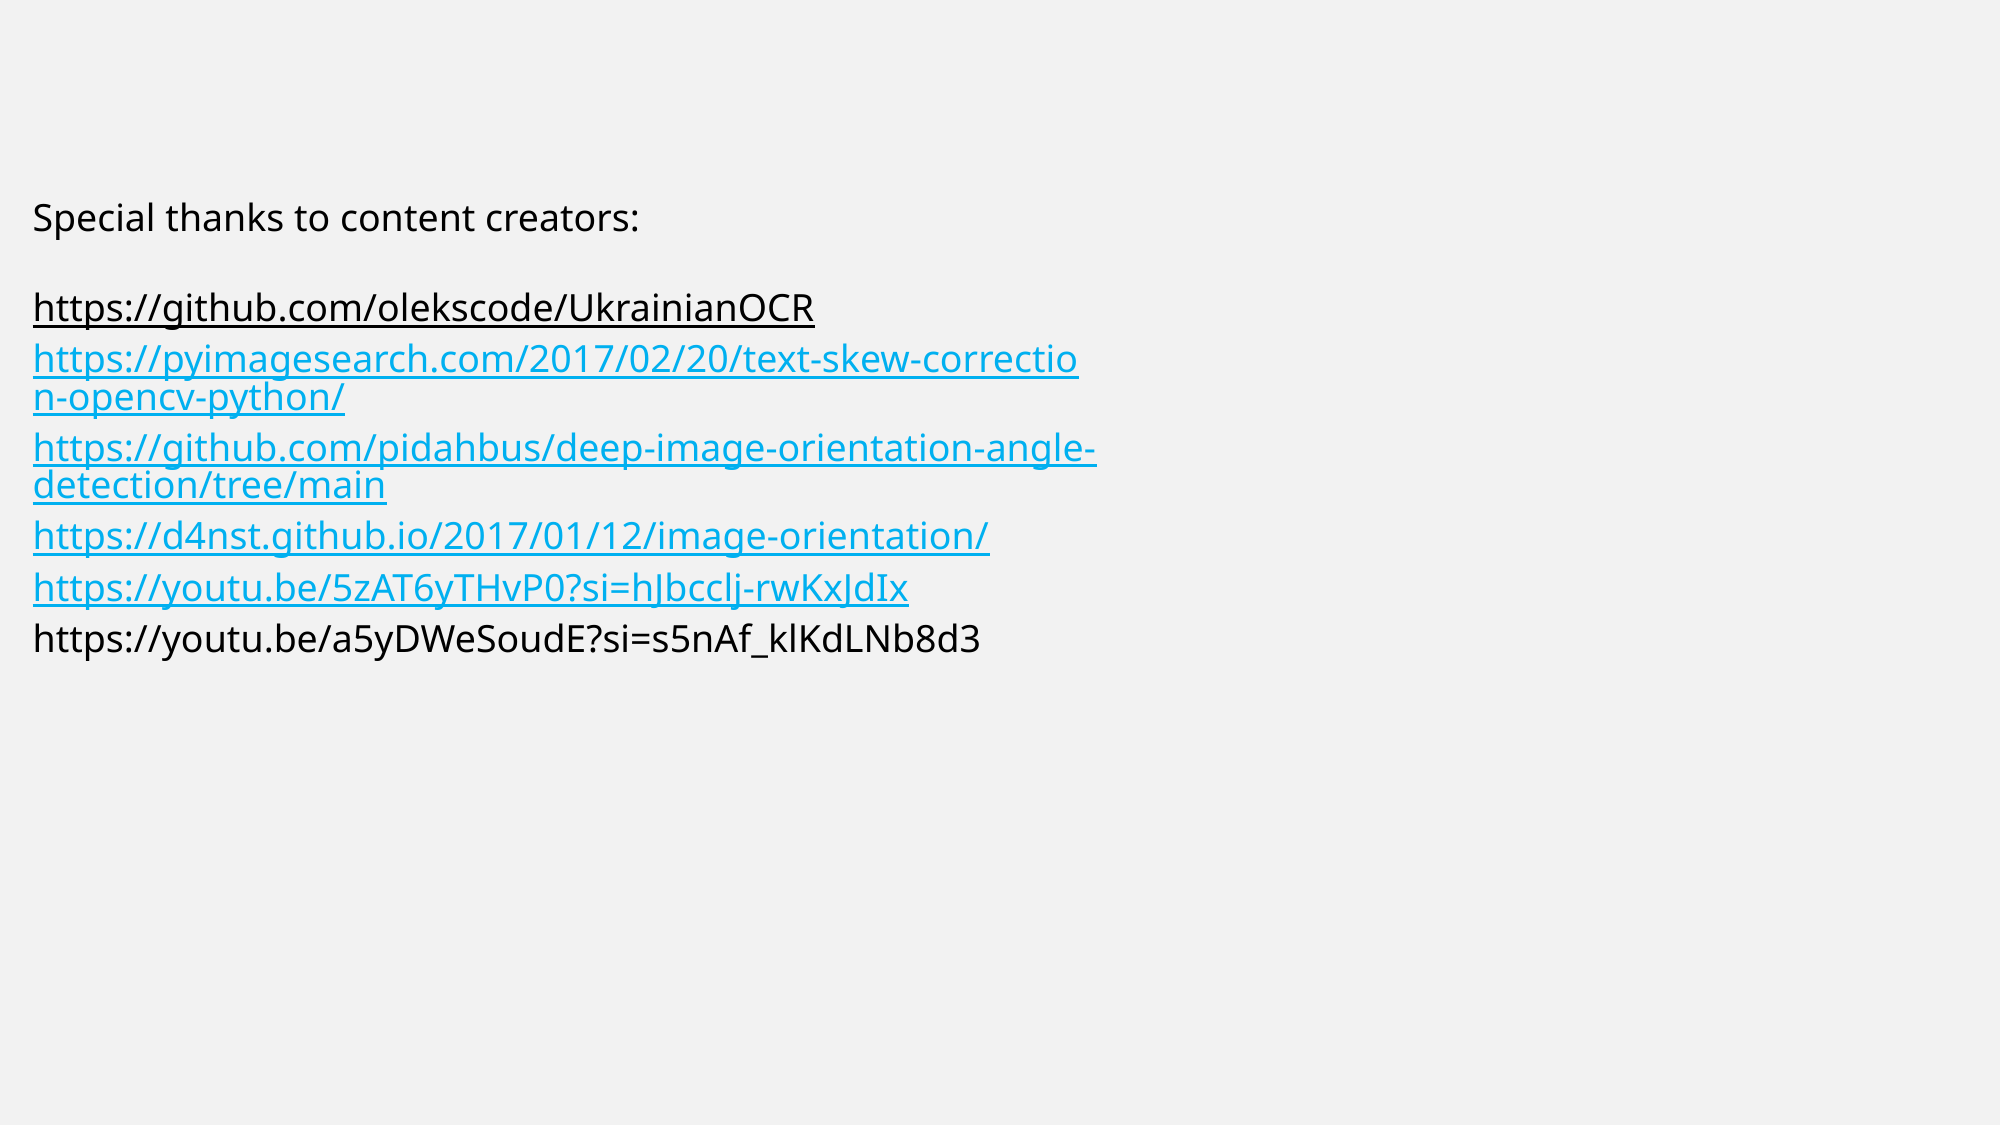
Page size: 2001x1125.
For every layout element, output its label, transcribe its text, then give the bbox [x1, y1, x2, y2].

text_box Special thanks to content creators: https://github.com/olekscode/UkrainianOCR https://pyimagesearch.com/2017/02/20/text-skew-correction-opencv-python/ https://github.com/pidahbus/deep-image-orientation-angle-detection/tree/main https://d4nst.github.io/2017/01/12/image-orientation/ https://youtu.be/5zAT6yTHvP0?si=hJbcclj-rwKxJdIx https://youtu.be/a5yDWeSoudE?si=s5nAf_klKdLNb8d3 [18, 187, 1116, 592]
